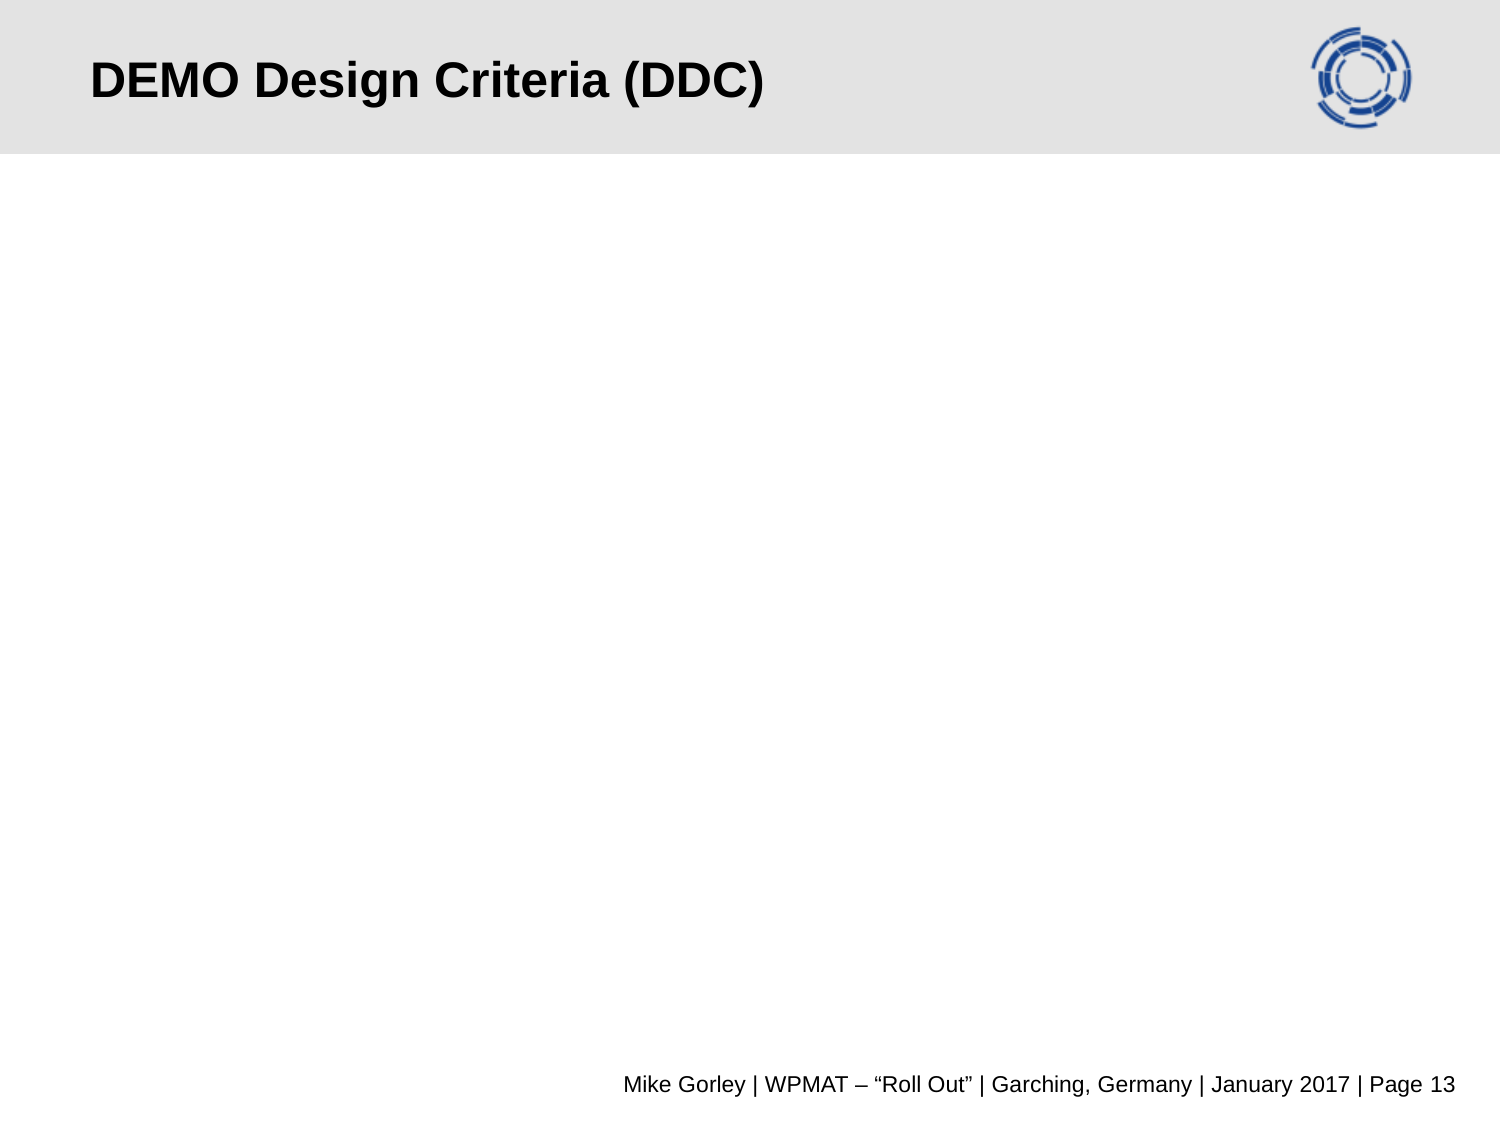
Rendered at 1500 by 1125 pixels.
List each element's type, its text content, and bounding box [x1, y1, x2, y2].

picture [0, 0, 1500, 154]
title DEMO Design Criteria (DDC) [75, 4, 1294, 151]
text_box Mike Gorley | WPMAT – “Roll Out” | Garching, Germany | January 2017 | Page 13 [118, 1061, 1471, 1106]
